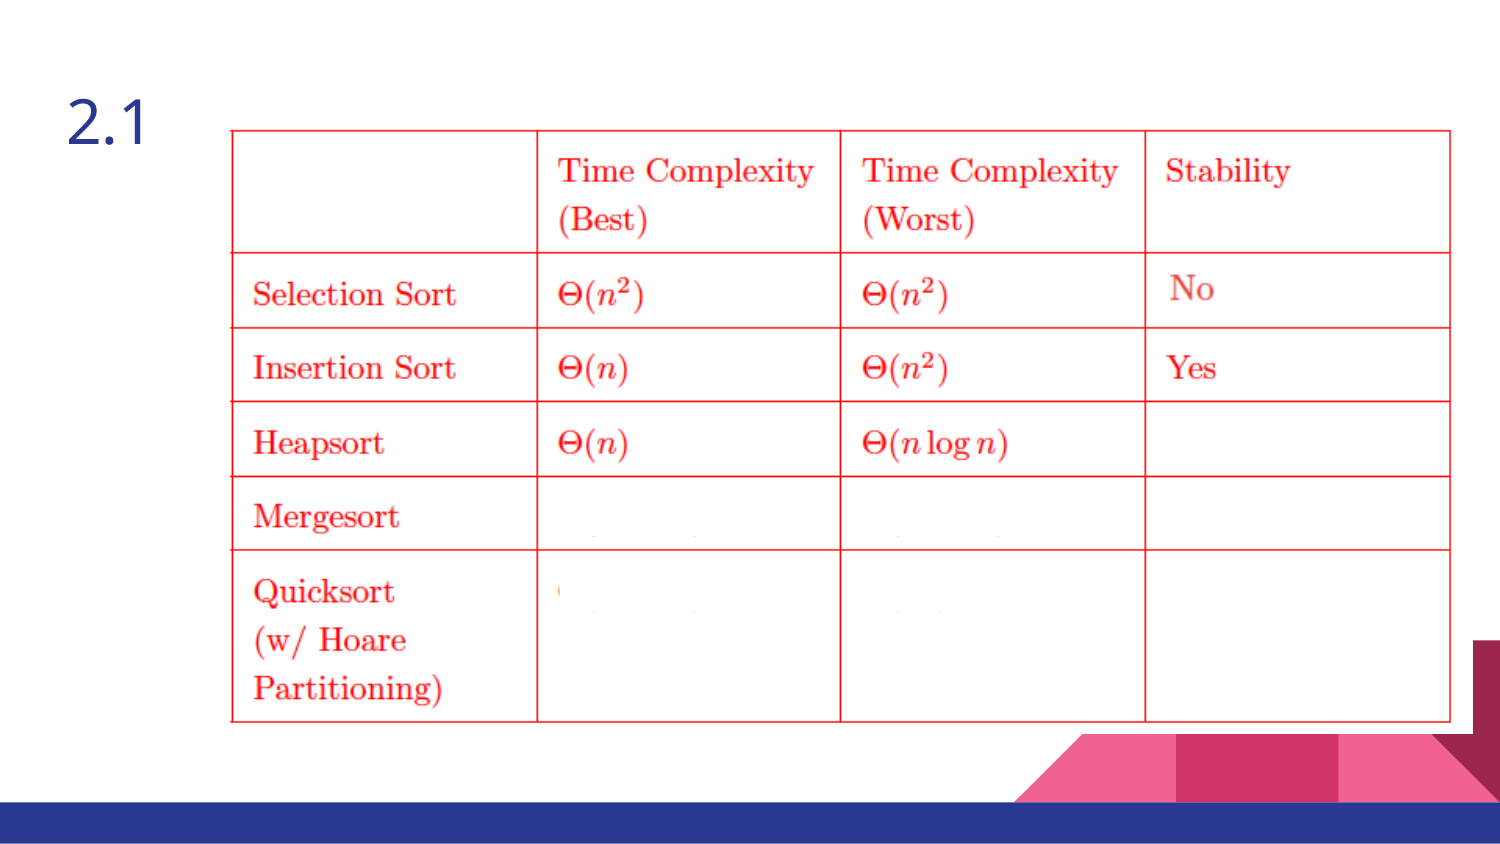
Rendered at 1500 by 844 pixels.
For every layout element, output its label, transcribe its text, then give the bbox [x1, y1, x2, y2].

picture [221, 109, 1474, 734]
title 2.1 [51, 67, 1449, 167]
